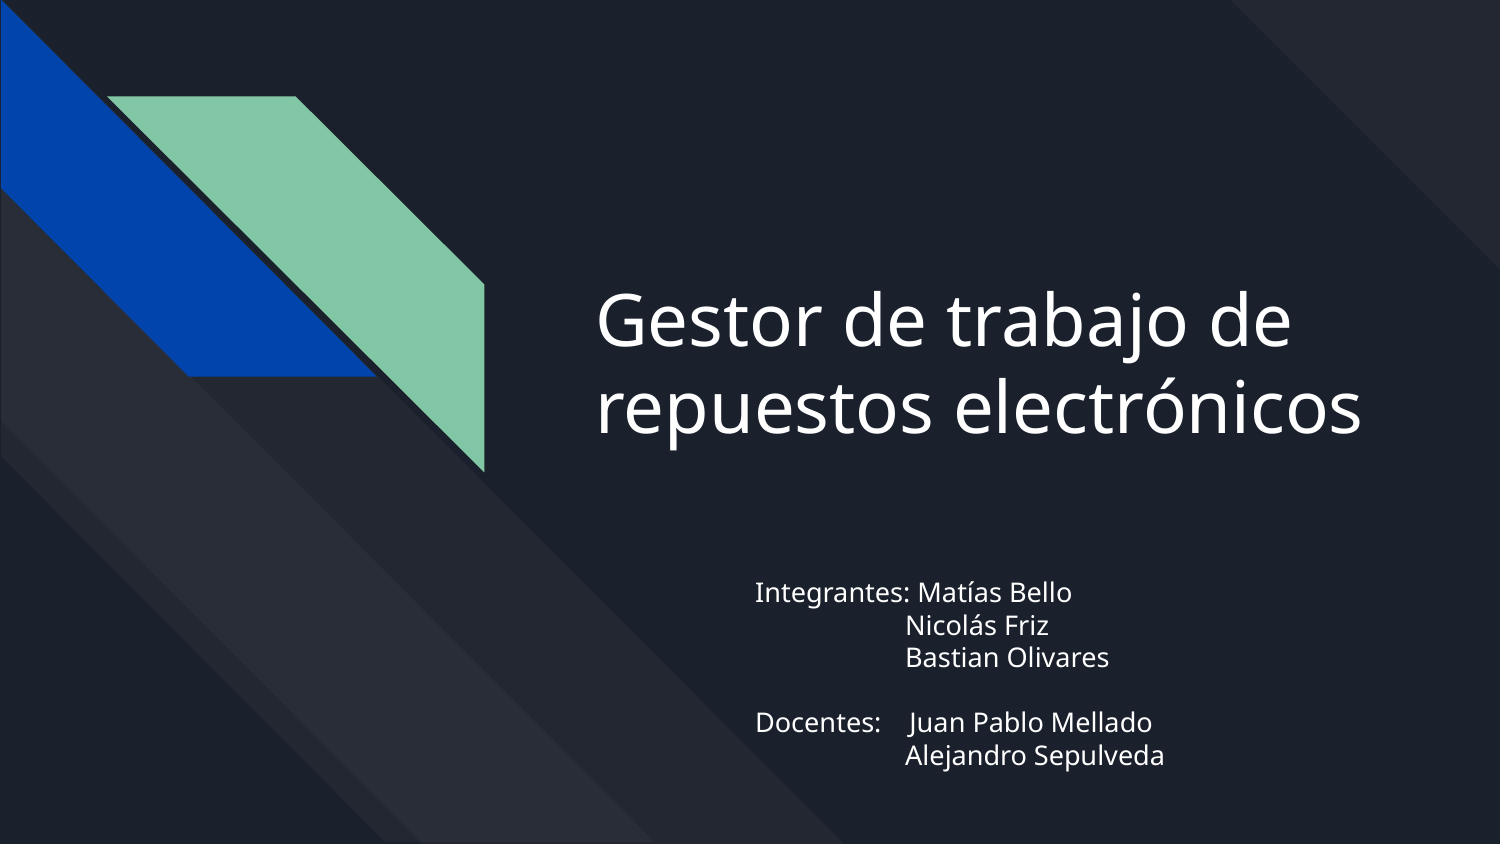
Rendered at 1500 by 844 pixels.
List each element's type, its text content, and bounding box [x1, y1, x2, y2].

title Gestor de trabajo de repuestos electrónicos [580, 258, 1404, 518]
text_box Integrantes: Matías Bello Nicolás Friz Bastian Olivares Docentes: Juan Pablo Mellado Alejandro Sepulveda [740, 560, 1431, 758]
